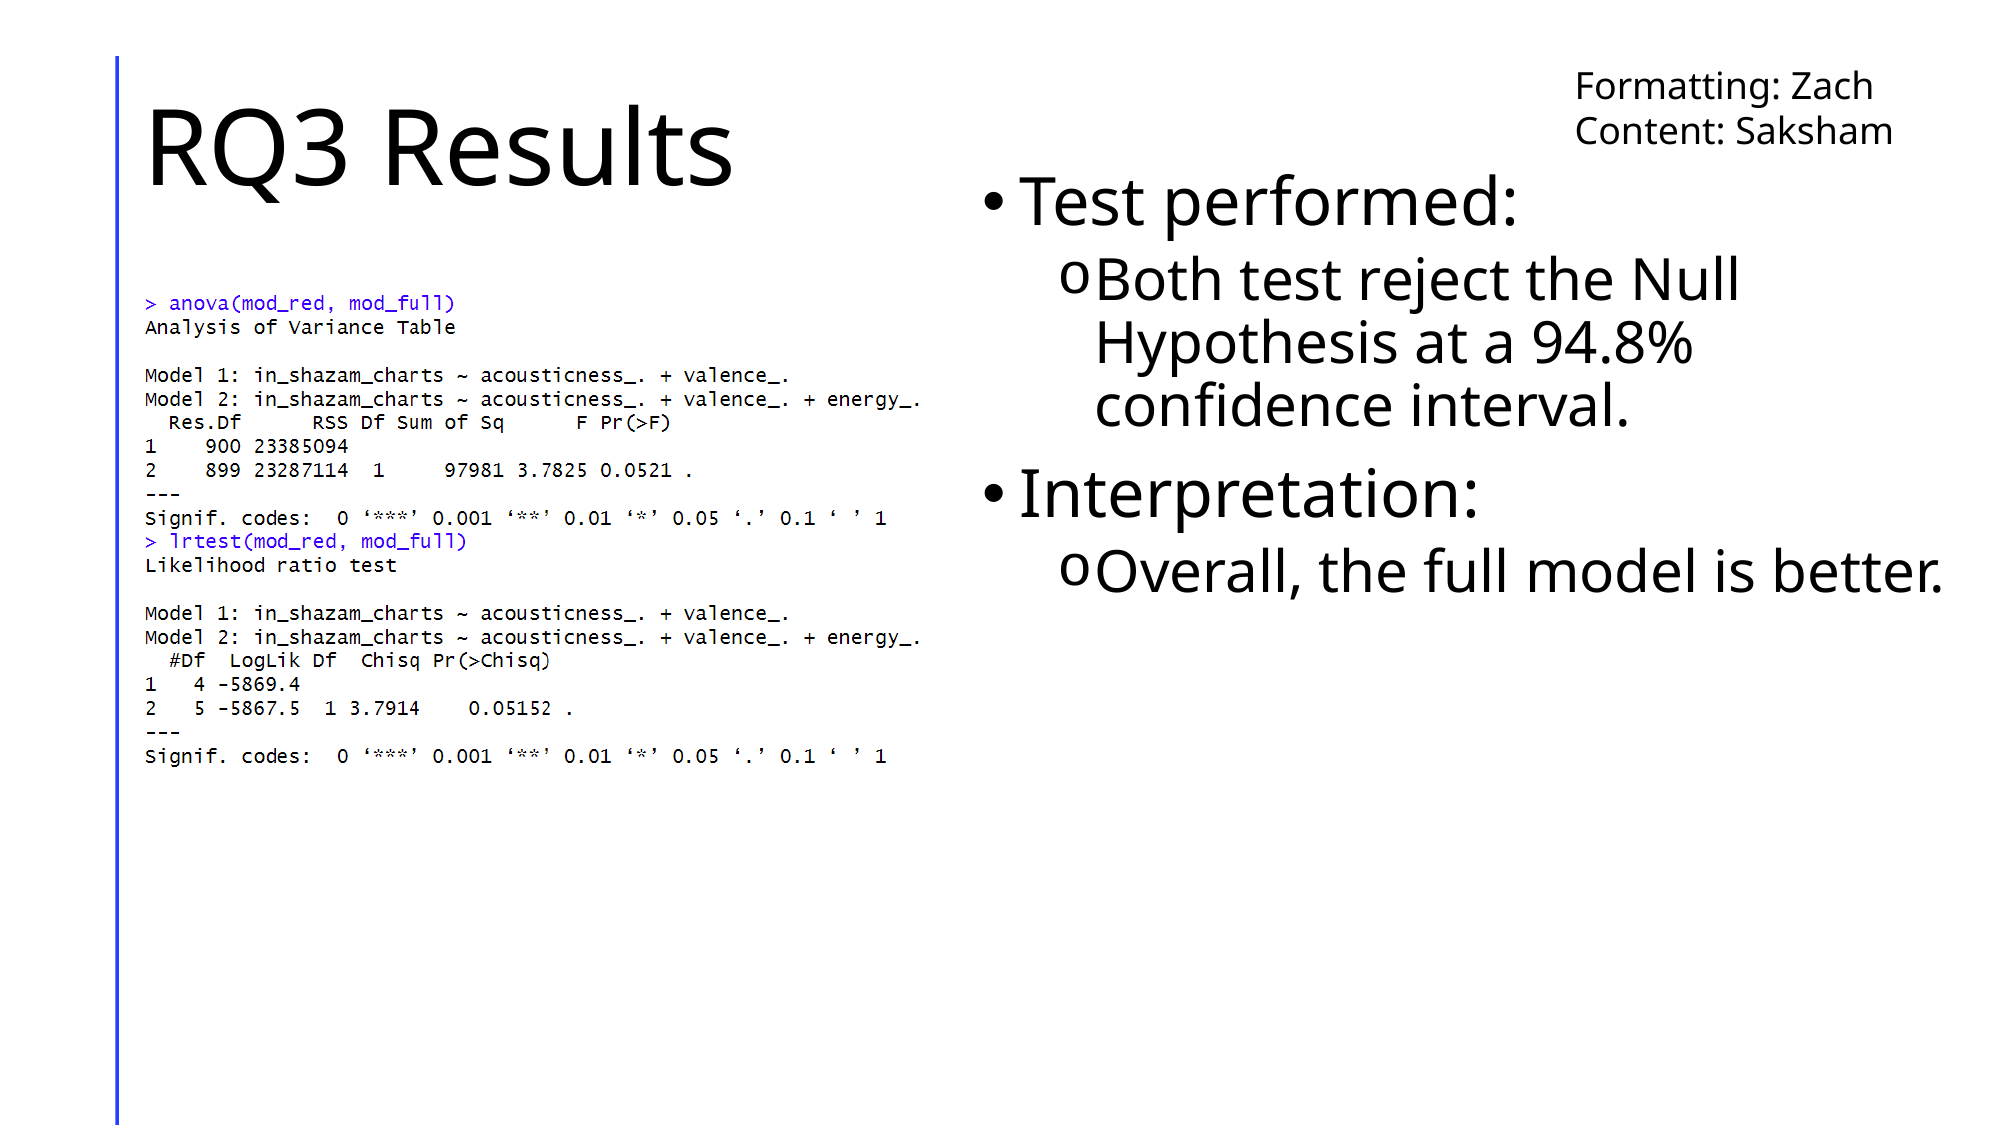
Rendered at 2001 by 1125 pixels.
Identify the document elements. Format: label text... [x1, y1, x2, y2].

title RQ3 Results [128, 73, 774, 216]
list Test performed: Both test reject the Null Hypothesis at a 94.8% confidence interval. Interpretation: Overall, the full model is better. [967, 160, 1975, 1082]
picture [142, 291, 954, 768]
text_box Formatting: Zach Content: Saksham [1559, 54, 1923, 160]
